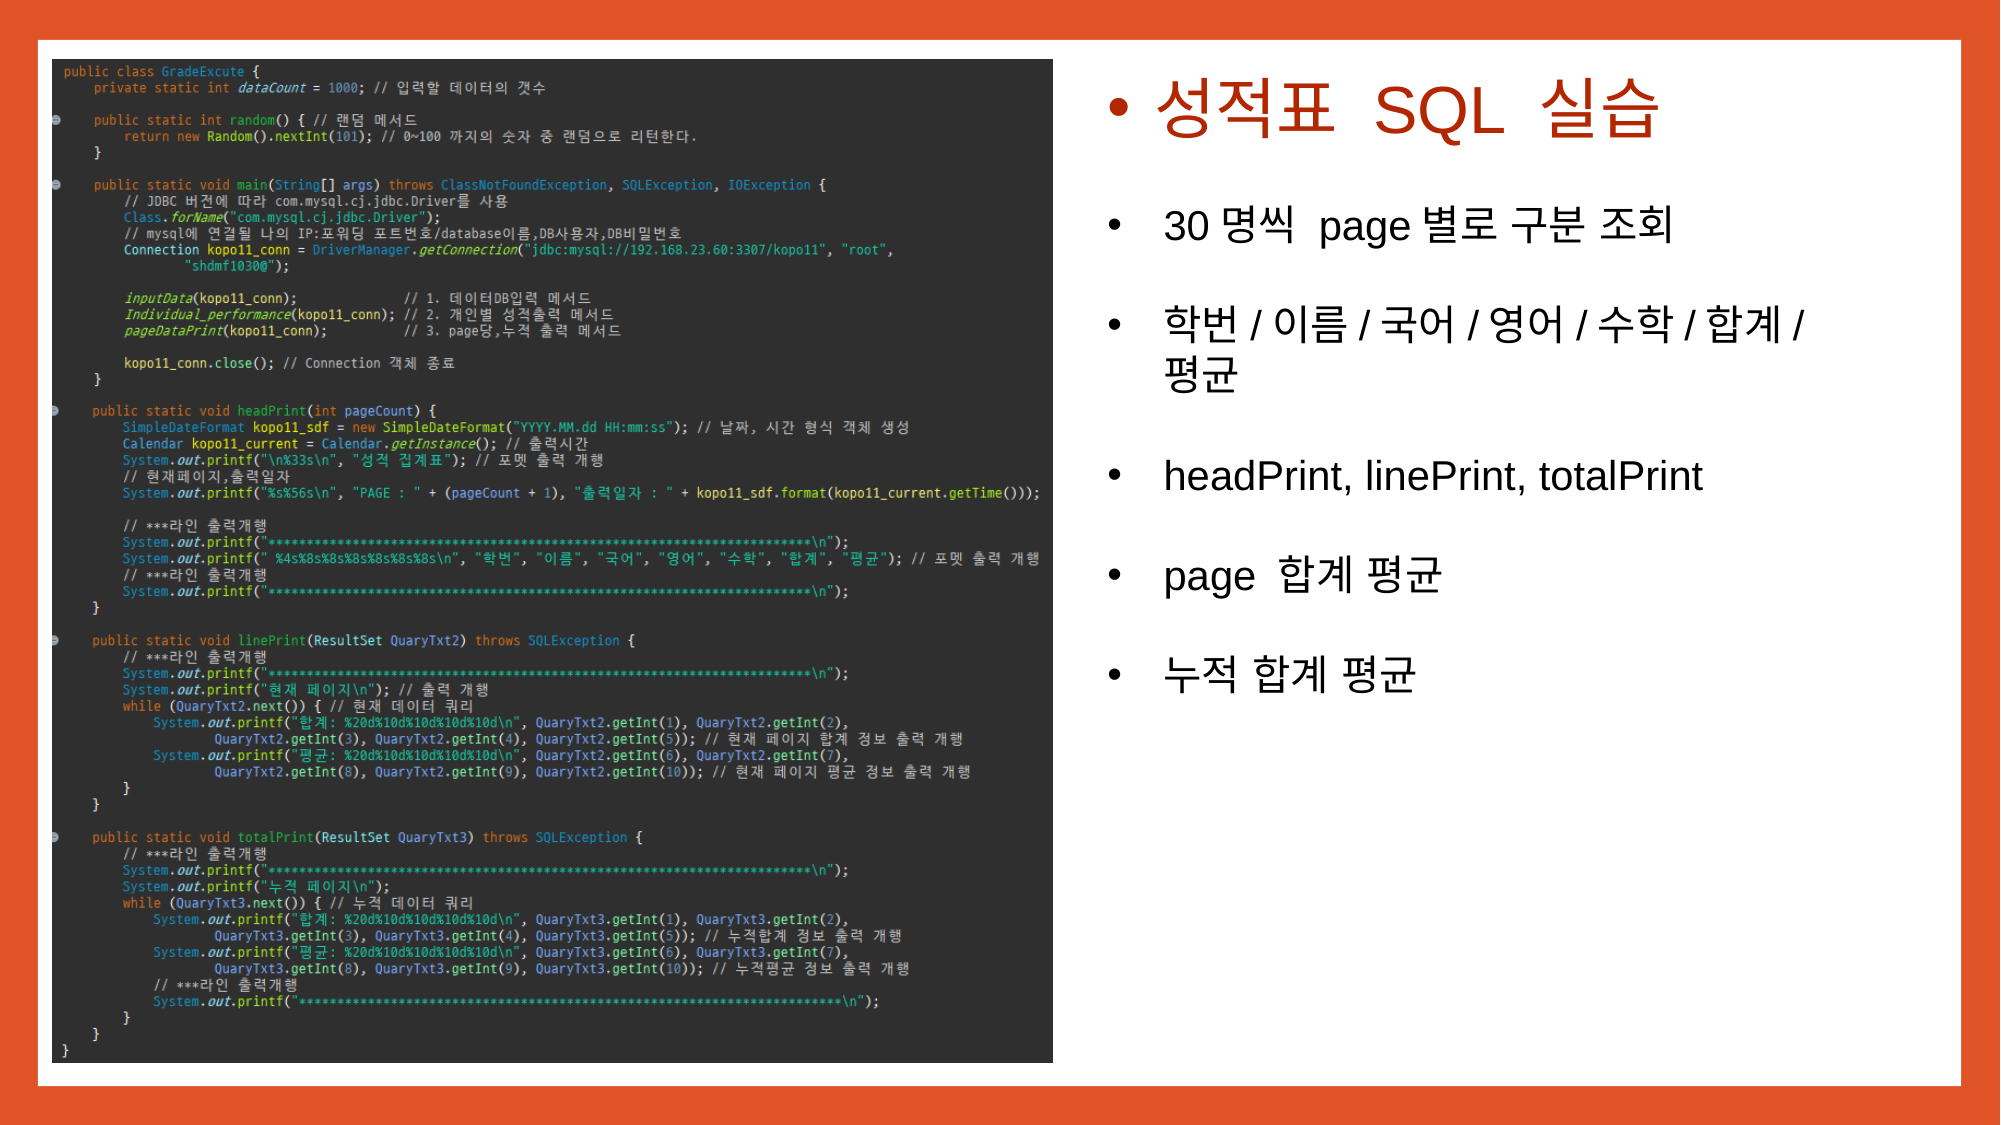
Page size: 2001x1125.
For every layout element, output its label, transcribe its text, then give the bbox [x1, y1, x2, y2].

text_box 성적표 SQL 실습 [1092, 59, 1732, 155]
text_box 30명씩 page별로 구분 조회 학번/이름/국어/영어/수학/합계/평균 headPrint, linePrint, totalPrint page 합계 평균 누적 합계 평균 [1092, 191, 1869, 707]
picture [52, 59, 1053, 1063]
